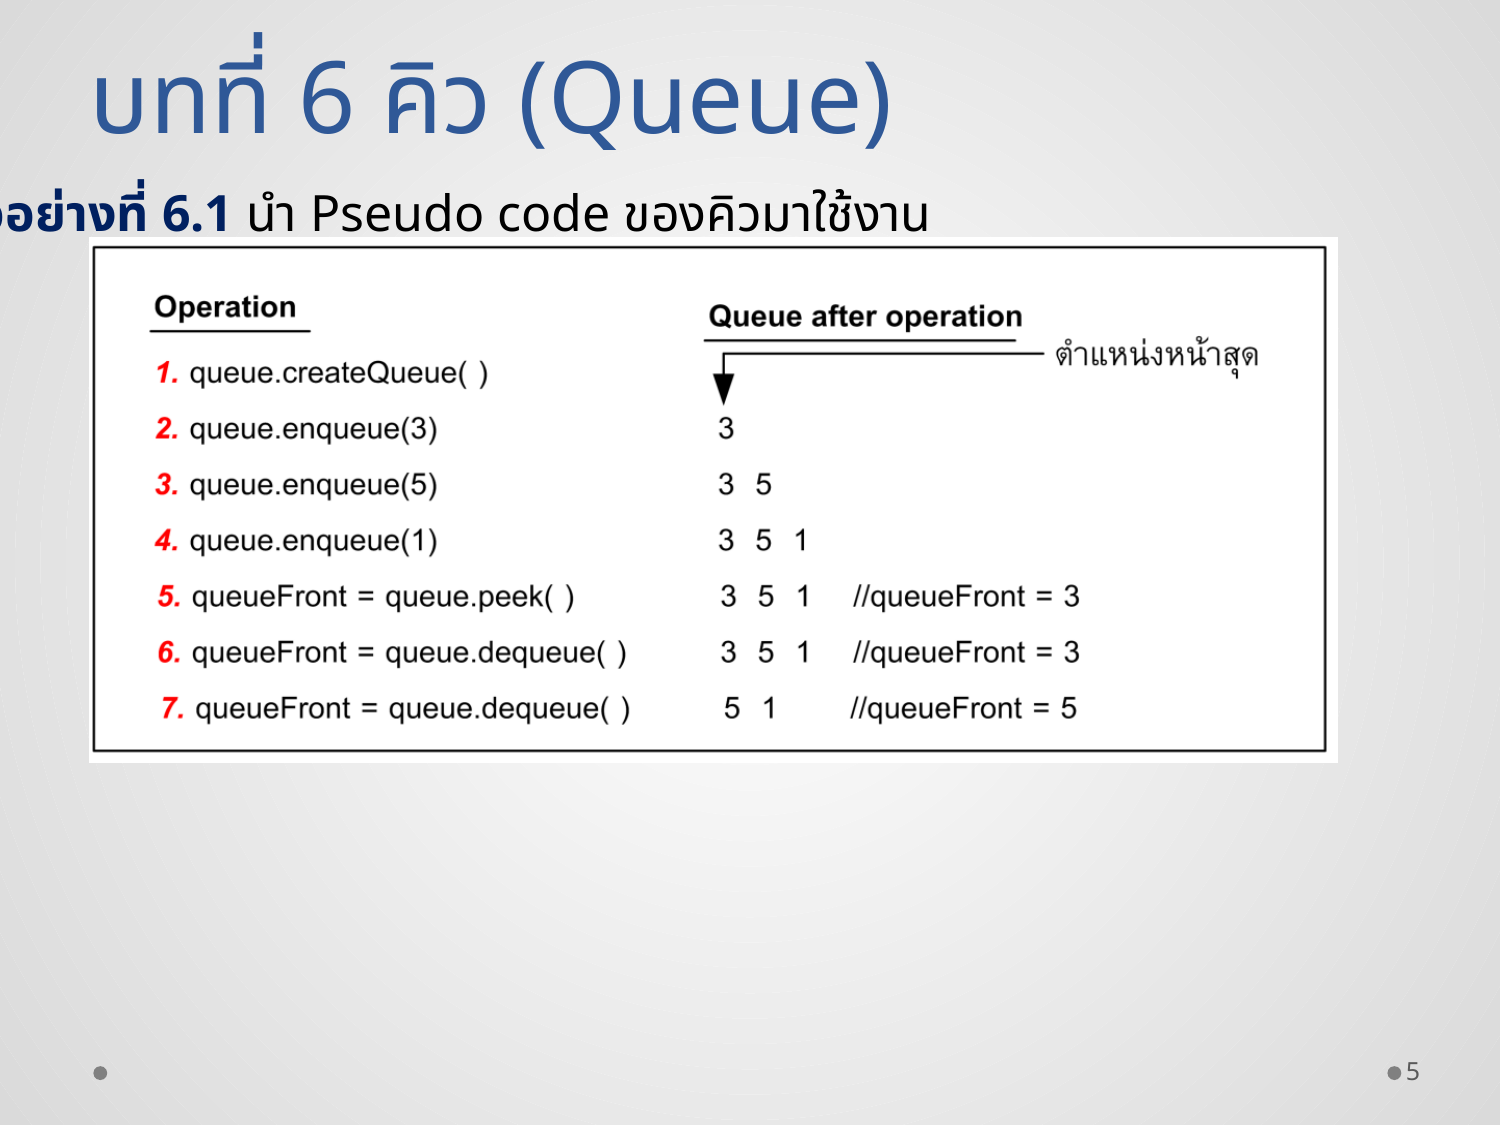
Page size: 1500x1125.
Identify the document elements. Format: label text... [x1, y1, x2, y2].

slide_number 5 [1401, 1042, 1494, 1103]
text_box บทที่ 6 คิว (Queue) [74, 24, 1425, 175]
picture [88, 237, 1338, 764]
text_box ตัวอย่างที่ 6.1 นำ Pseudo code ของคิวมาใช้งาน [0, 173, 947, 249]
